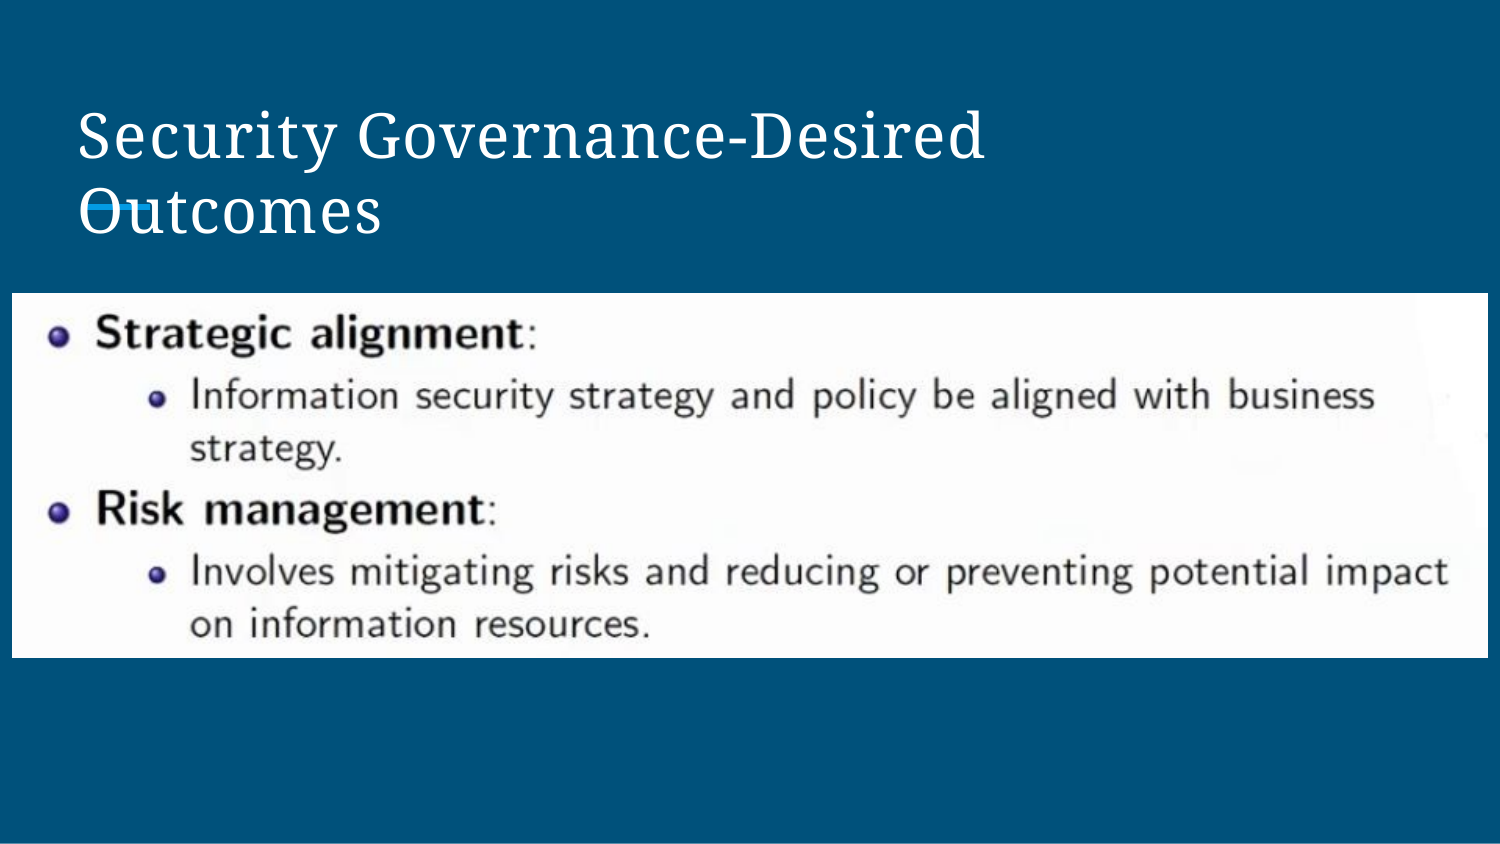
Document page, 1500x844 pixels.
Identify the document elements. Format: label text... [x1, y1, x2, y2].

title Security Governance-Desired Outcomes [75, 94, 1245, 247]
picture [13, 294, 1487, 657]
